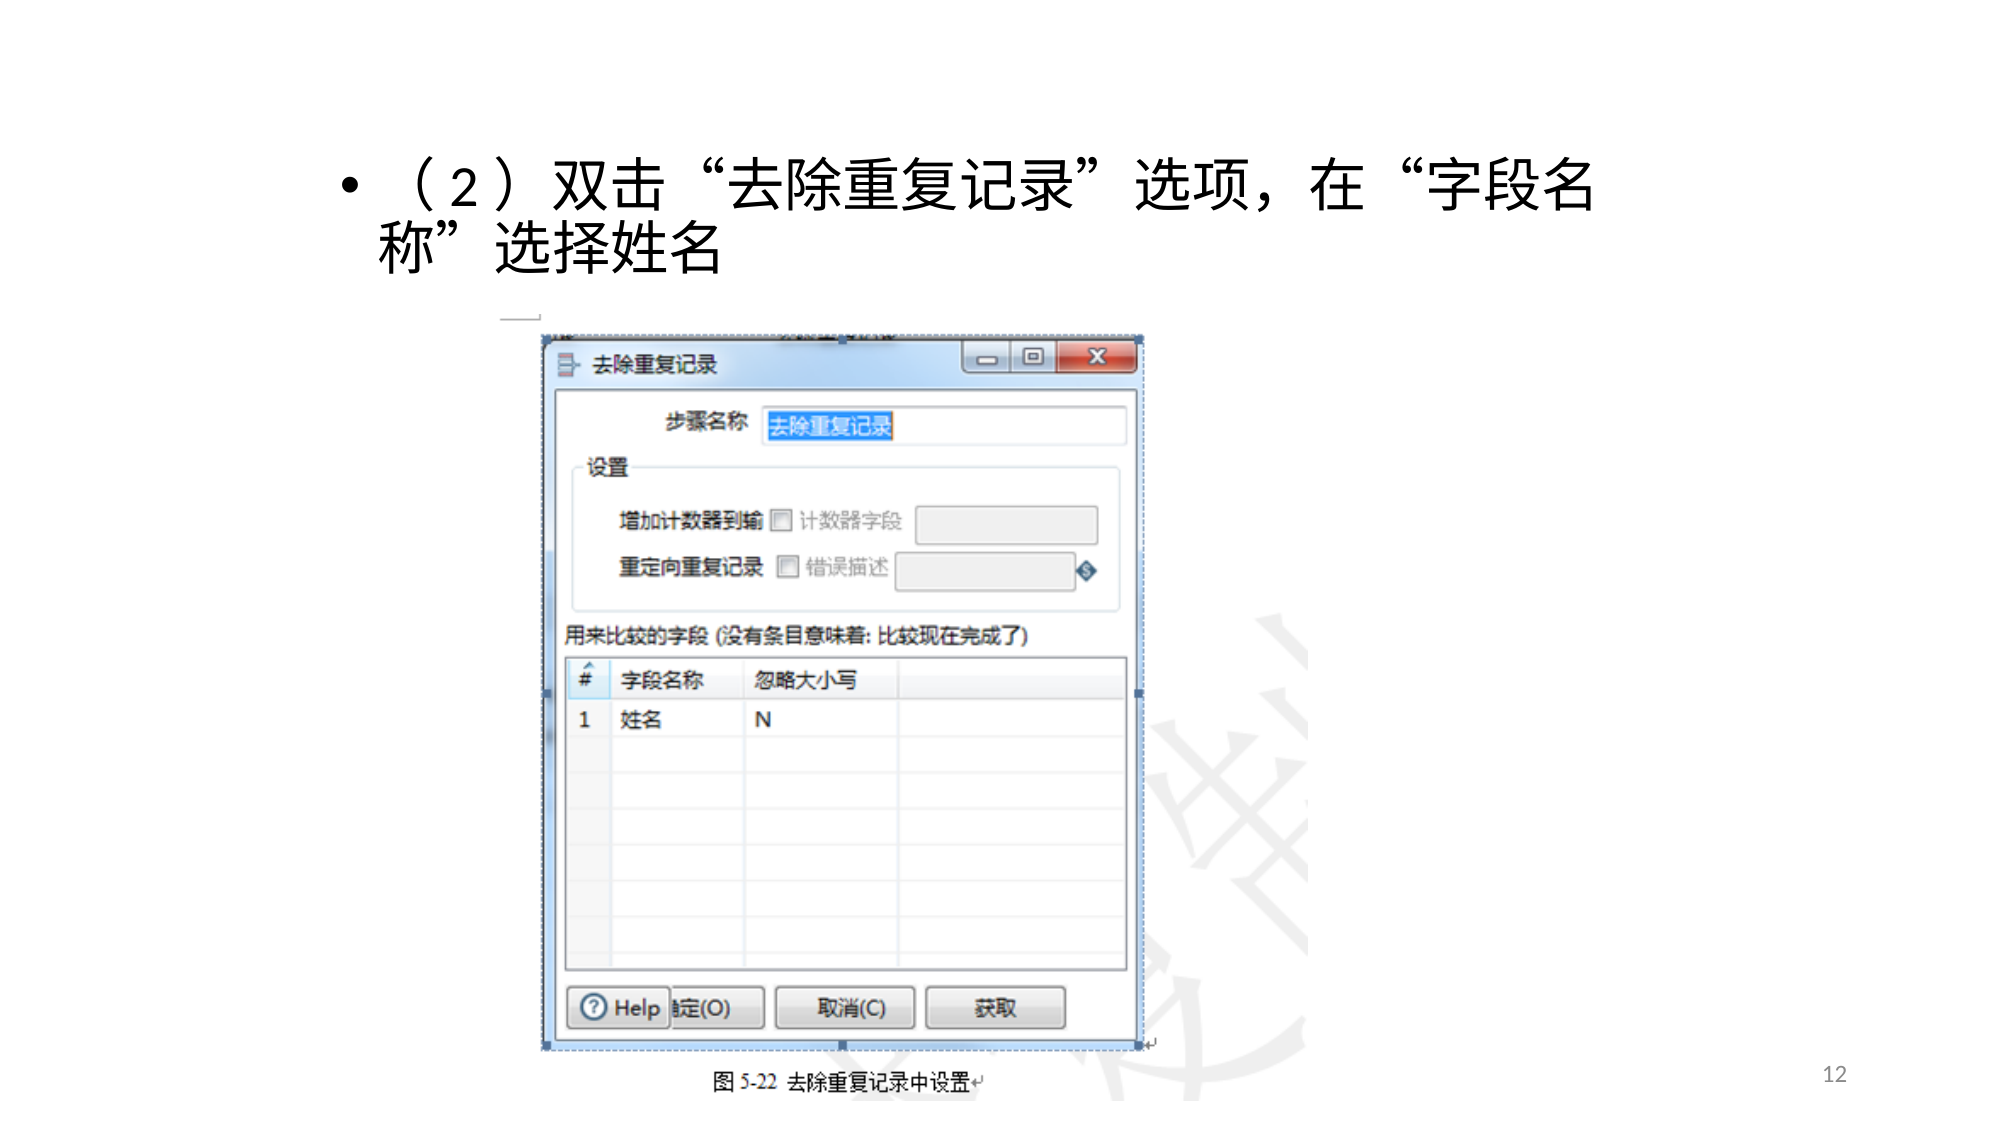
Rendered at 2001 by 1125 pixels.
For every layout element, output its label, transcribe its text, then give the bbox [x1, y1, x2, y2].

picture [480, 314, 1308, 1101]
slide_number 12 [1412, 1042, 1863, 1103]
list （2）双击“去除重复记录”选项，在“字段名称”选择姓名 [324, 149, 1675, 1079]
